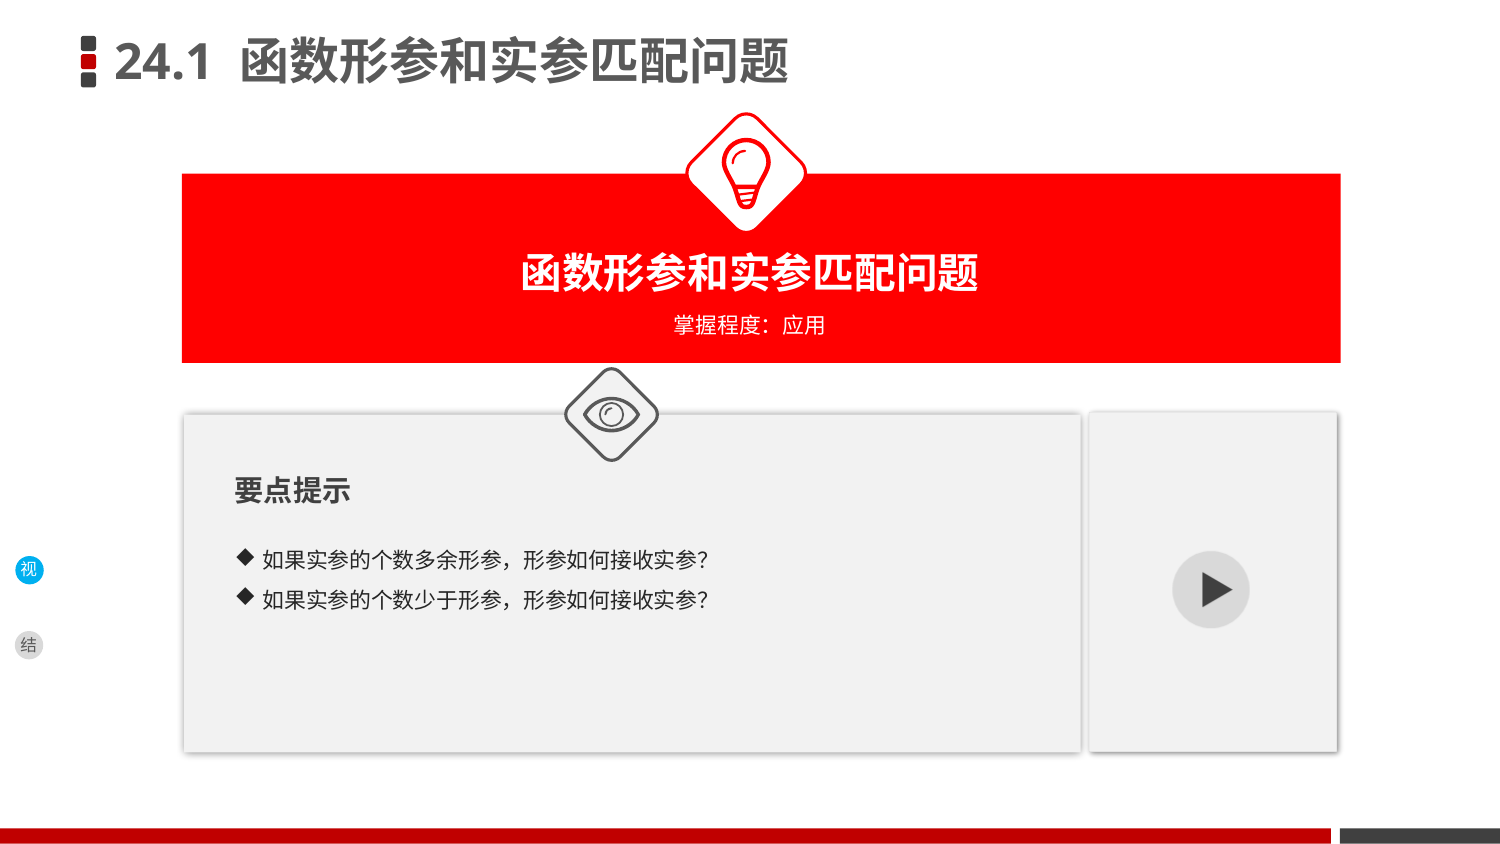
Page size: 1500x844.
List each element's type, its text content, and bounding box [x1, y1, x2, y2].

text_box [5, 626, 54, 663]
text_box [182, 412, 1077, 755]
text_box [180, 172, 1343, 365]
picture [1082, 405, 1348, 762]
text_box 掌握程度：应用 [496, 304, 1004, 346]
text_box 如果实参的个数多余形参，形参如何接收实参？ 如果实参的个数少于形参，形参如何接收实参？ [219, 526, 786, 620]
text_box 要点提示 [219, 465, 797, 515]
text_box [684, 130, 808, 235]
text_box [575, 378, 648, 451]
text_box 24.1 函数形参和实参匹配问题 [103, 0, 987, 130]
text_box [721, 137, 771, 210]
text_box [5, 551, 54, 588]
text_box 函数形参和实参匹配问题 [492, 239, 1008, 304]
